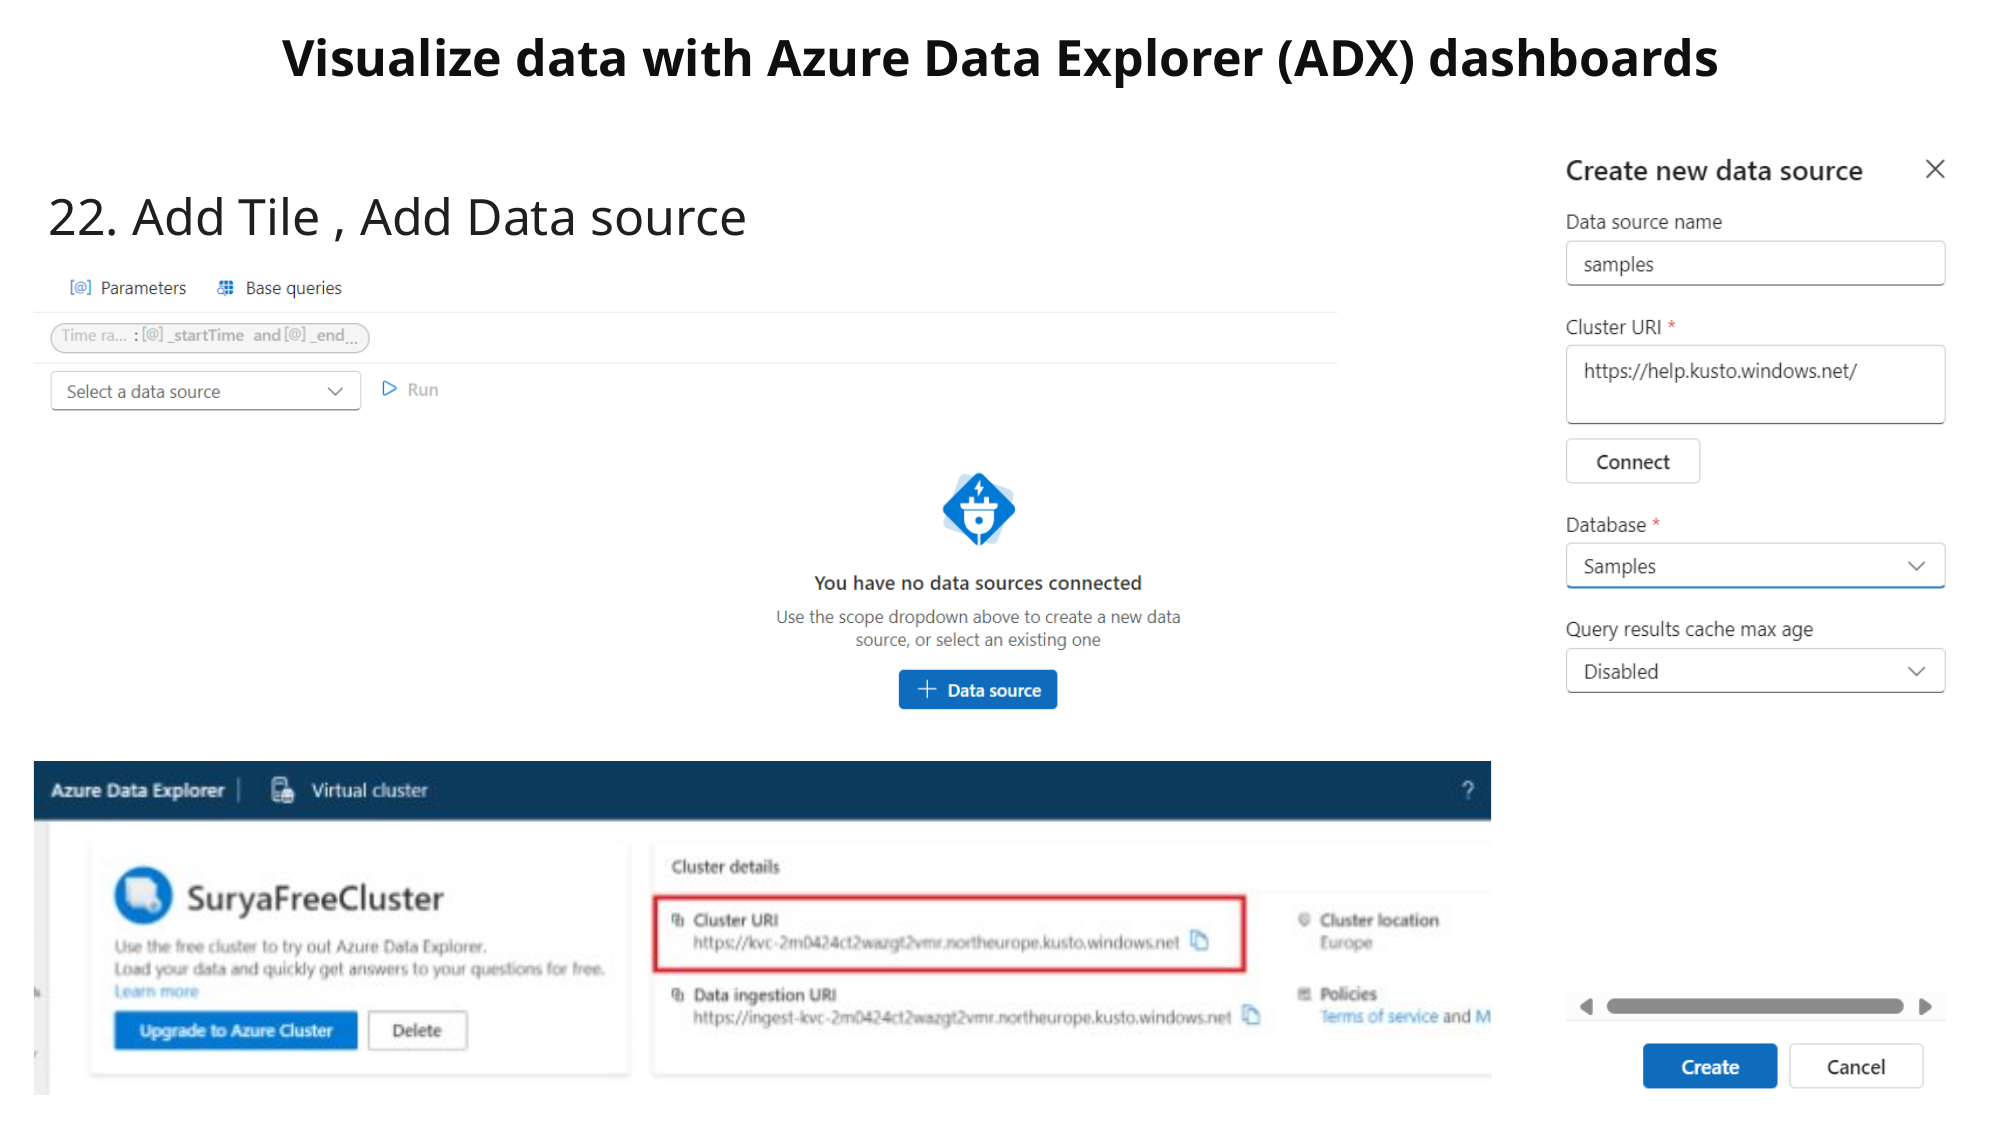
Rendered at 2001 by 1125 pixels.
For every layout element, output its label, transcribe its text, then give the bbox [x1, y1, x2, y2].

picture [33, 761, 1492, 1096]
picture [1530, 113, 1967, 1098]
subtitle Visualize data with Azure Data Explorer (ADX) dashboards 22. Add Tile , Add Data source [34, 26, 1968, 1095]
picture [33, 261, 1339, 730]
